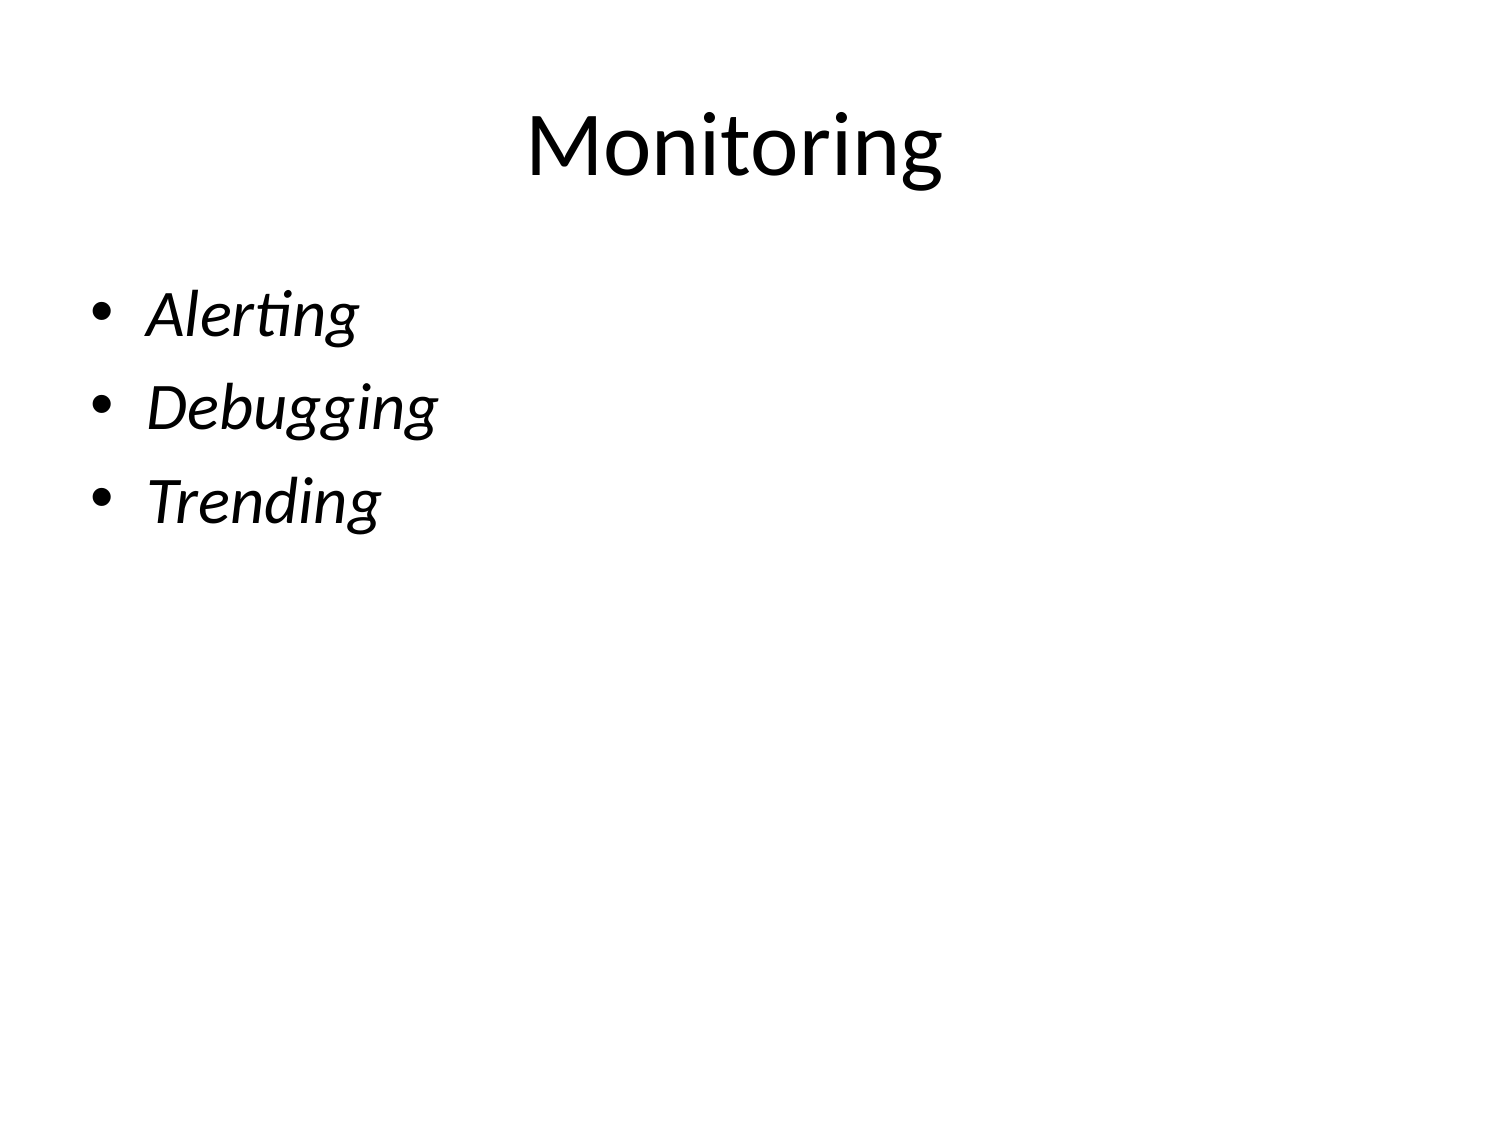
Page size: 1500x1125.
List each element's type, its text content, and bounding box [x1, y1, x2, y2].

list Alerting Debugging Trending [75, 262, 1425, 1005]
title Monitoring [75, 45, 1425, 233]
